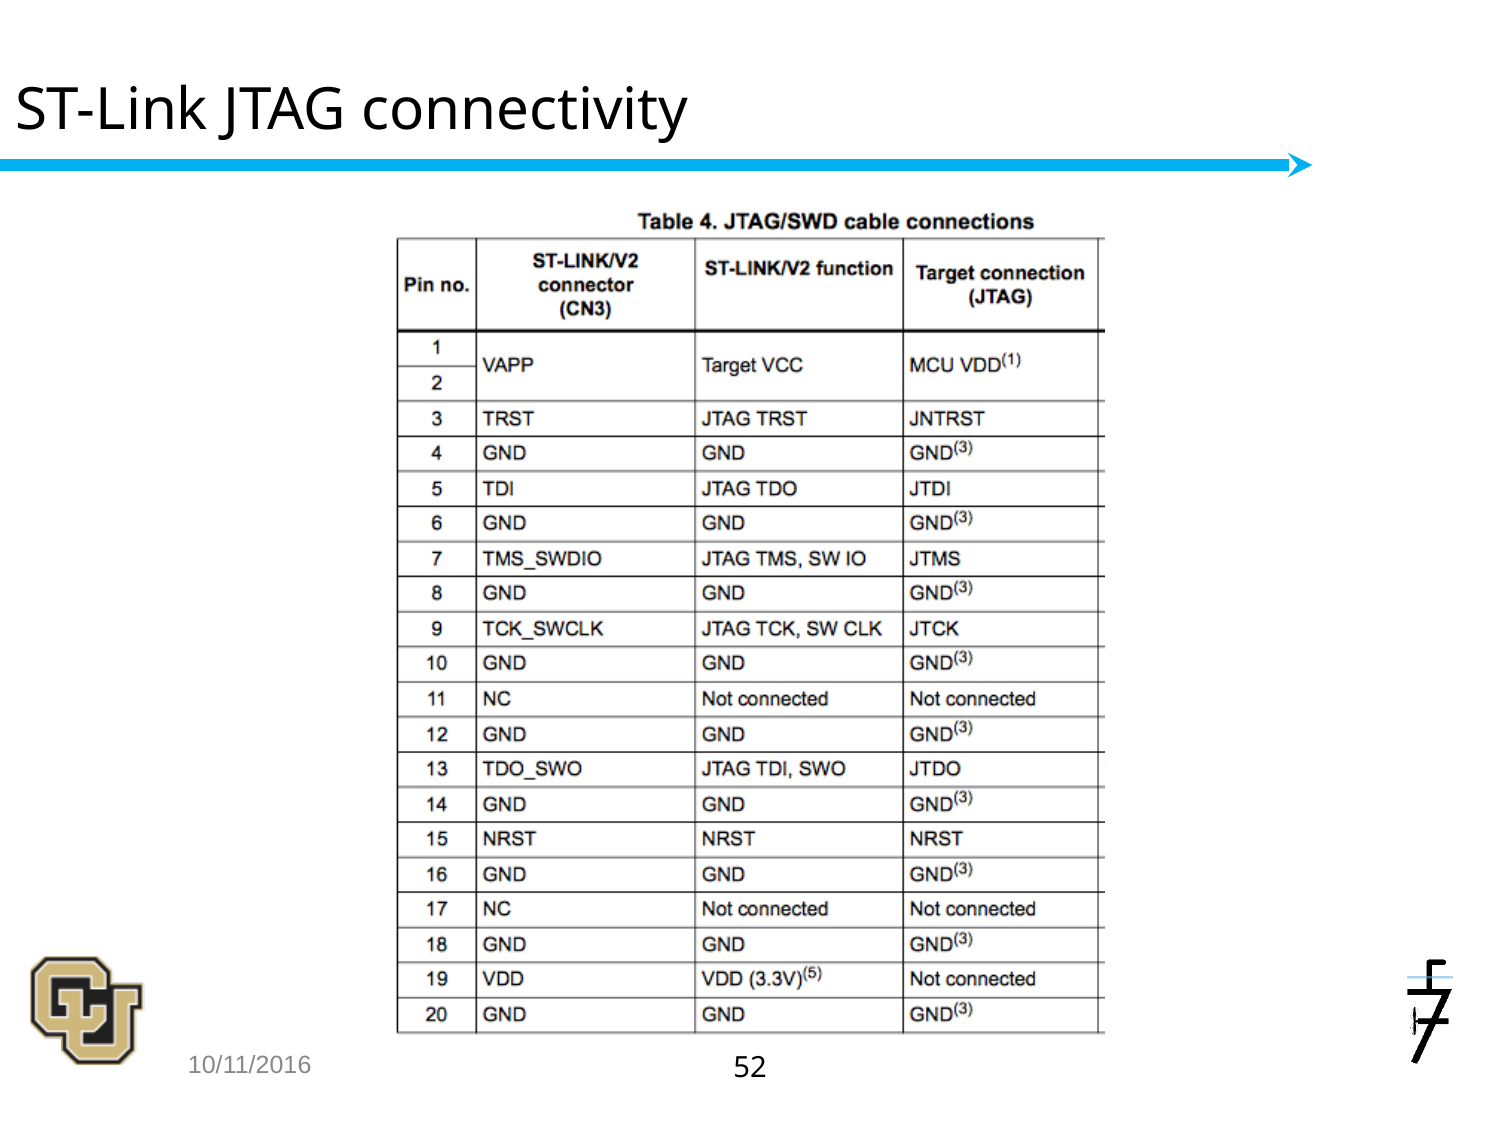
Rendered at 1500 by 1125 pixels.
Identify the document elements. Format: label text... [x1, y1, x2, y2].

picture [24, 950, 150, 1075]
title ST-Link JTAG connectivity [0, 12, 1350, 200]
picture [387, 199, 1105, 1042]
slide_number ‹#› [575, 1051, 925, 1120]
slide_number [75, 1024, 425, 1103]
picture [1387, 956, 1463, 1069]
